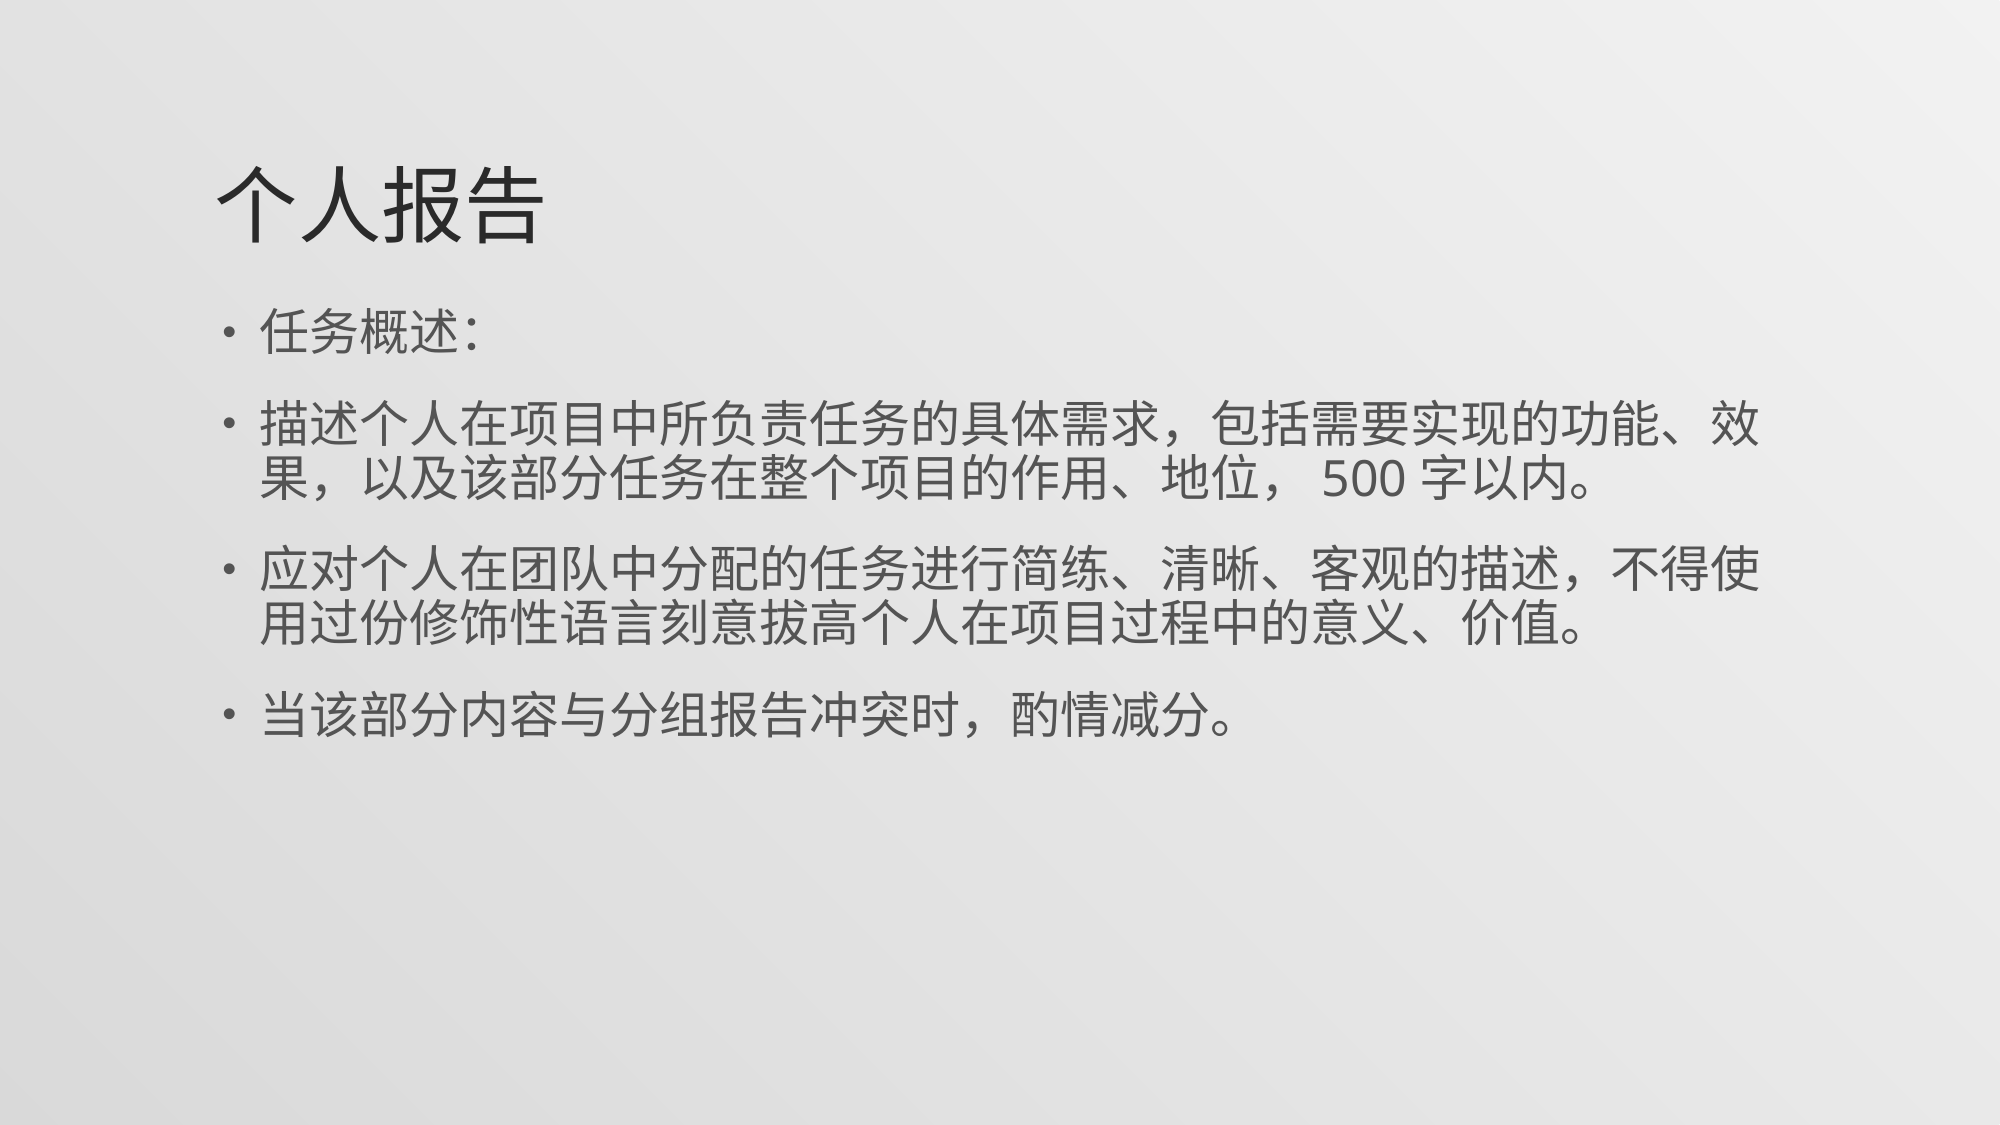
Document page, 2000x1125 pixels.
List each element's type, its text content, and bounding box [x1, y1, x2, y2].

list 任务概述： 描述个人在项目中所负责任务的具体需求，包括需要实现的功能、效果，以及该部分任务在整个项目的作用、地位，500字以内。 应对个人在团队中分配的任务进行简练、清晰、客观的描述，不得使用过份修饰性语言刻意拔高个人在项目过程中的意义、价值。 当该部分内容与分组报告冲突时，酌情减分。 [199, 299, 1800, 1013]
title 个人报告 [199, 45, 1800, 263]
